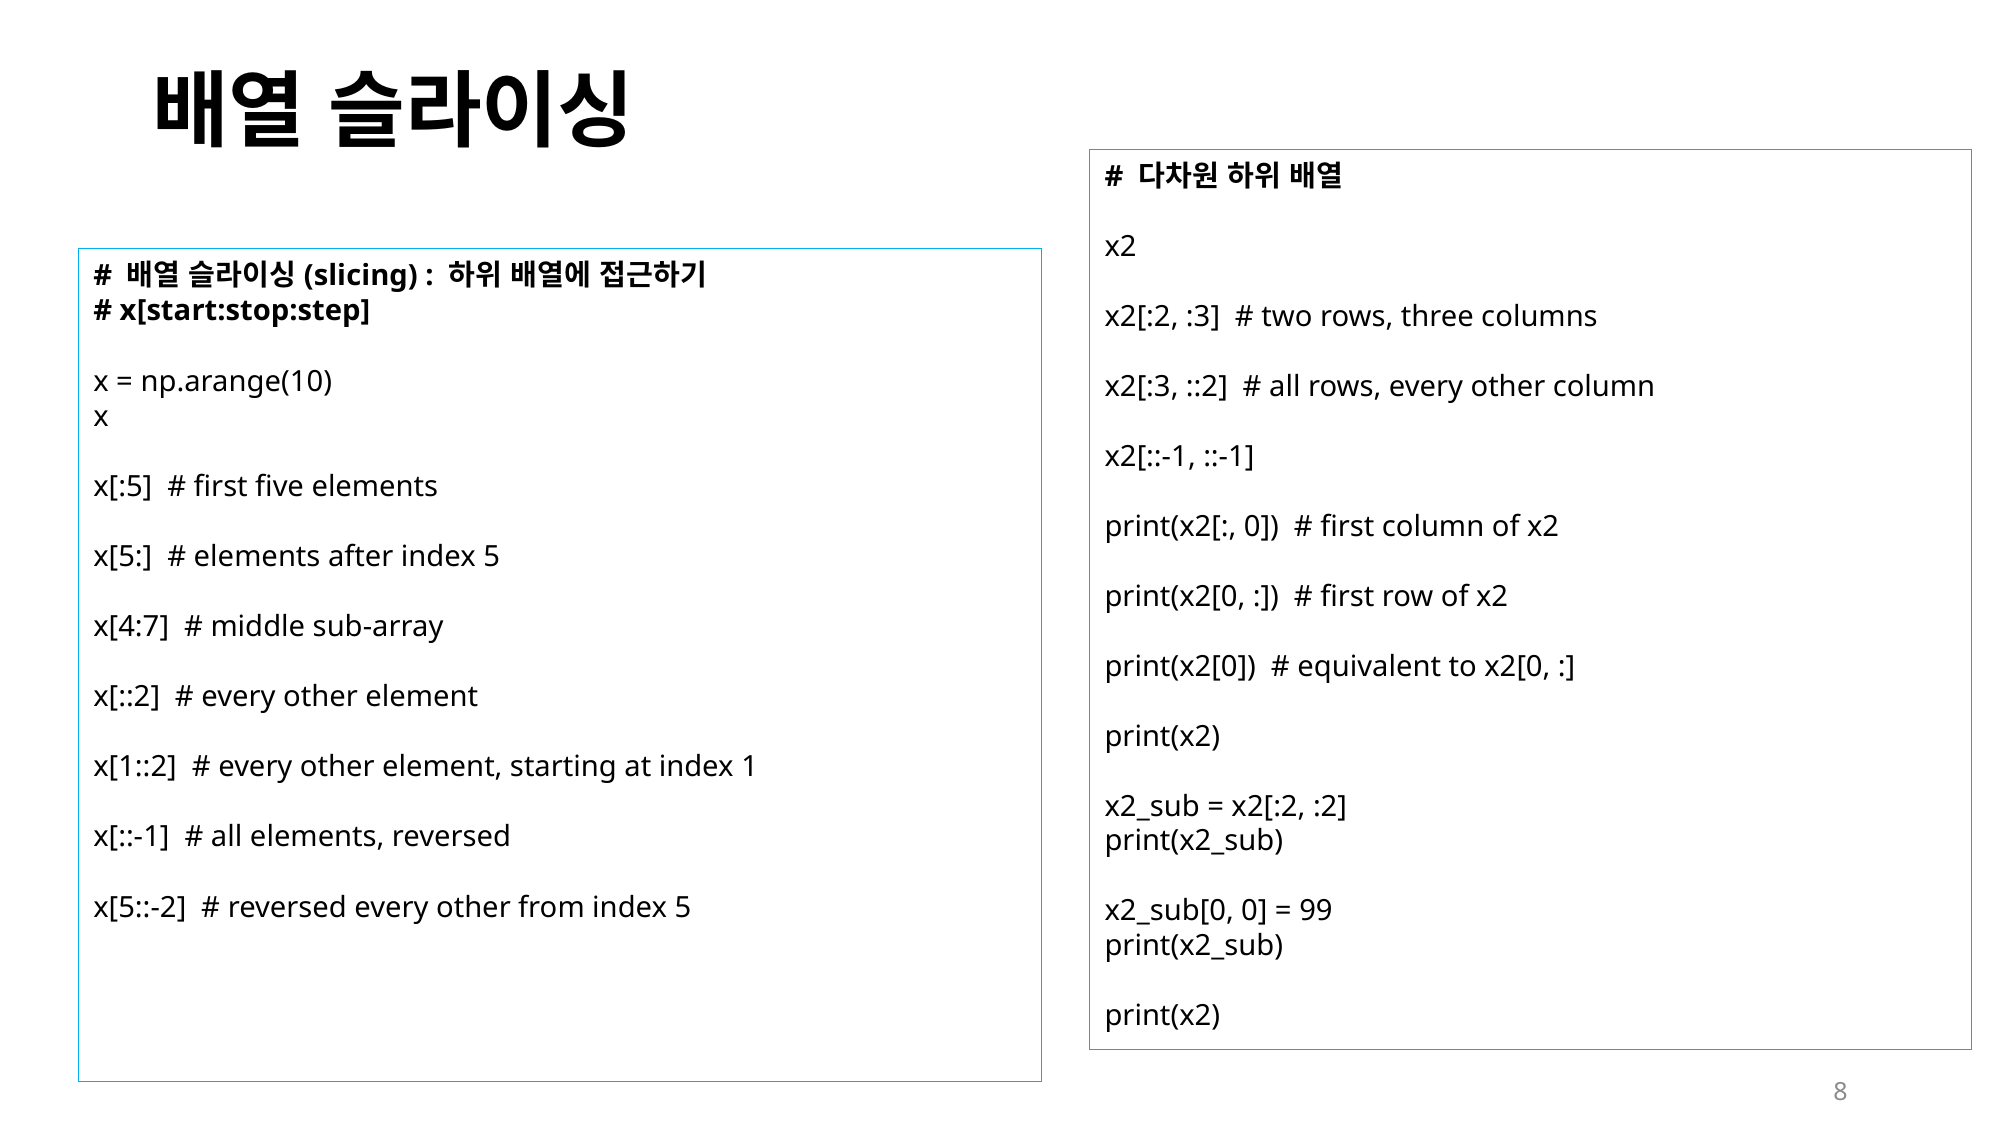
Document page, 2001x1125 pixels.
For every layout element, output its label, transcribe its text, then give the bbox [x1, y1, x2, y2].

list # 다차원 하위 배열 x2 x2[:2, :3] # two rows, three columns x2[:3, ::2] # all rows, every other column x2[::-1, ::-1] print(x2[:, 0]) # first column of x2 print(x2[0, :]) # first row of x2 print(x2[0]) # equivalent to x2[0, :] print(x2) x2_sub = x2[:2, :2] print(x2_sub) x2_sub[0, 0] = 99 print(x2_sub) print(x2) [1089, 149, 1972, 1050]
slide_number 8 [1412, 1062, 1863, 1123]
title 배열 슬라이싱 [137, 18, 1863, 195]
text_box # 배열 슬라이싱(slicing) : 하위 배열에 접근하기 # x[start:stop:step] x = np.arange(10) x x[:5] # first five elements x[5:] # elements after index 5 x[4:7] # middle sub-array x[::2] # every other element x[1::2] # every other element, starting at index 1 x[::-1] # all elements, reversed x[5::-2] # reversed every other from index 5 [78, 248, 1042, 1082]
